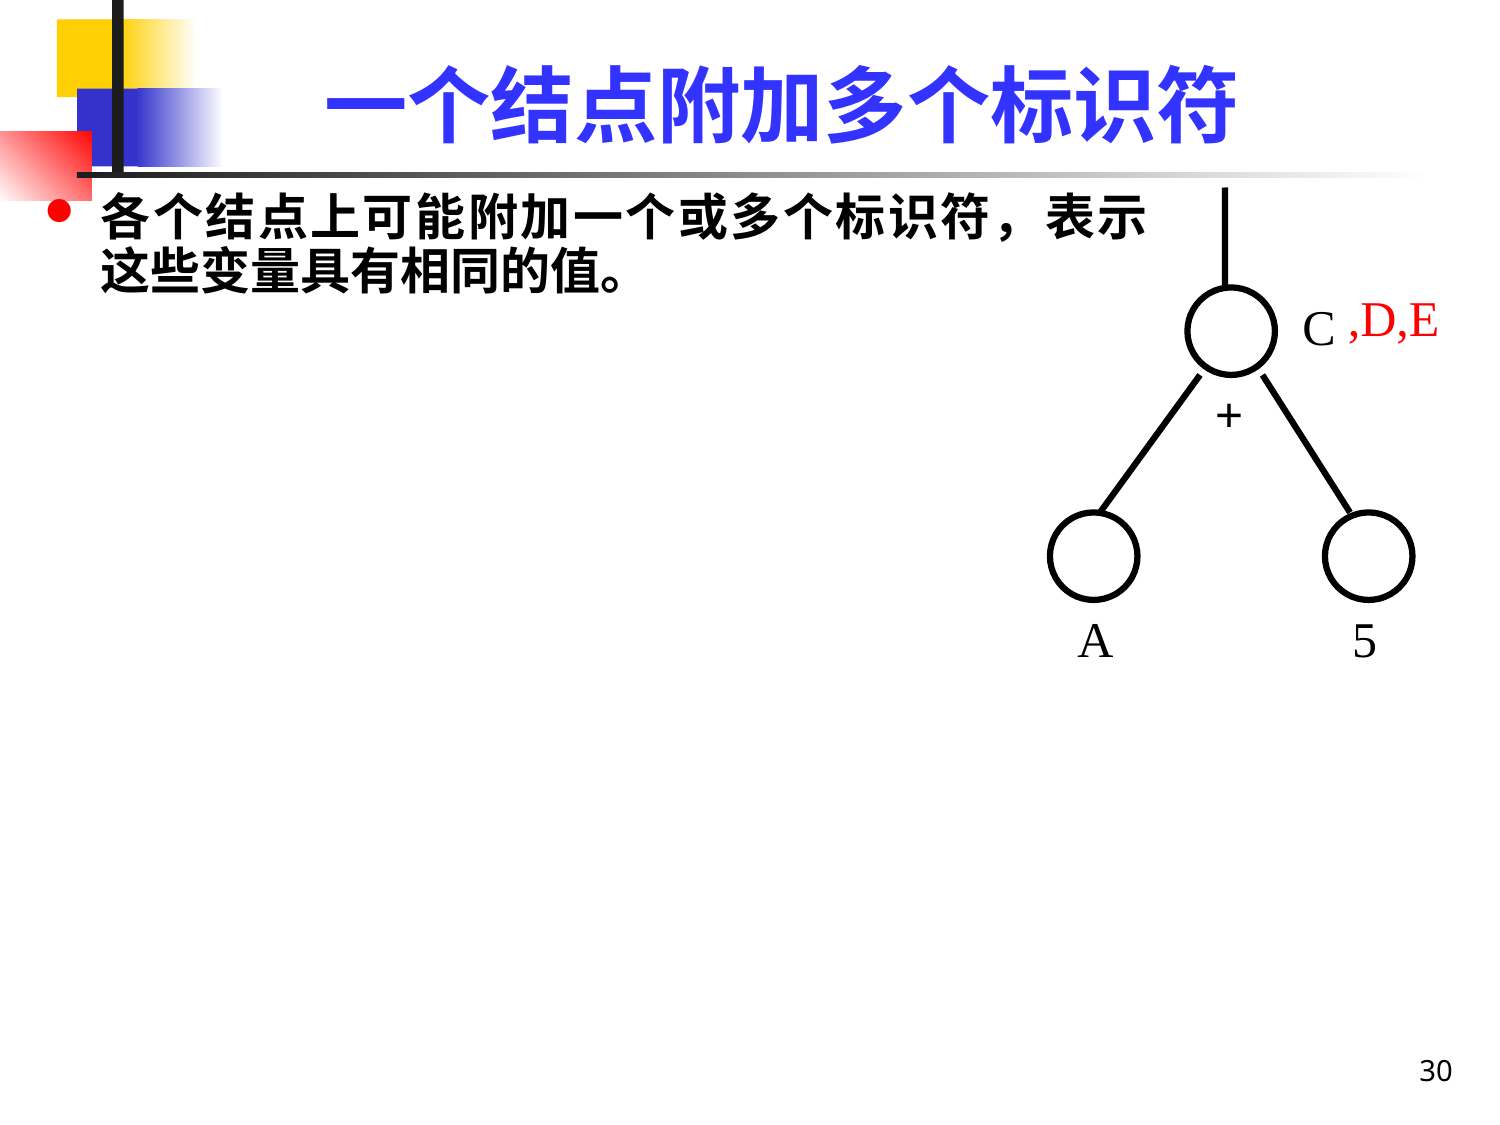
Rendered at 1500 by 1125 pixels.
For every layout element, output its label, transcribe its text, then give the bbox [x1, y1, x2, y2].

text_box [1187, 287, 1275, 374]
slide_number 30 [1155, 1024, 1468, 1100]
text_box 5 [1337, 599, 1400, 676]
list 各个结点上可能附加一个或多个标识符，表示这些变量具有相同的值。 [29, 184, 1164, 1059]
text_box + [1199, 374, 1275, 451]
text_box C [1287, 287, 1463, 363]
text_box ,D,E [1328, 290, 1459, 355]
text_box A [1062, 599, 1125, 676]
title 一个结点附加多个标识符 [188, 35, 1376, 161]
text_box [1049, 512, 1138, 599]
text_box [1324, 512, 1413, 599]
